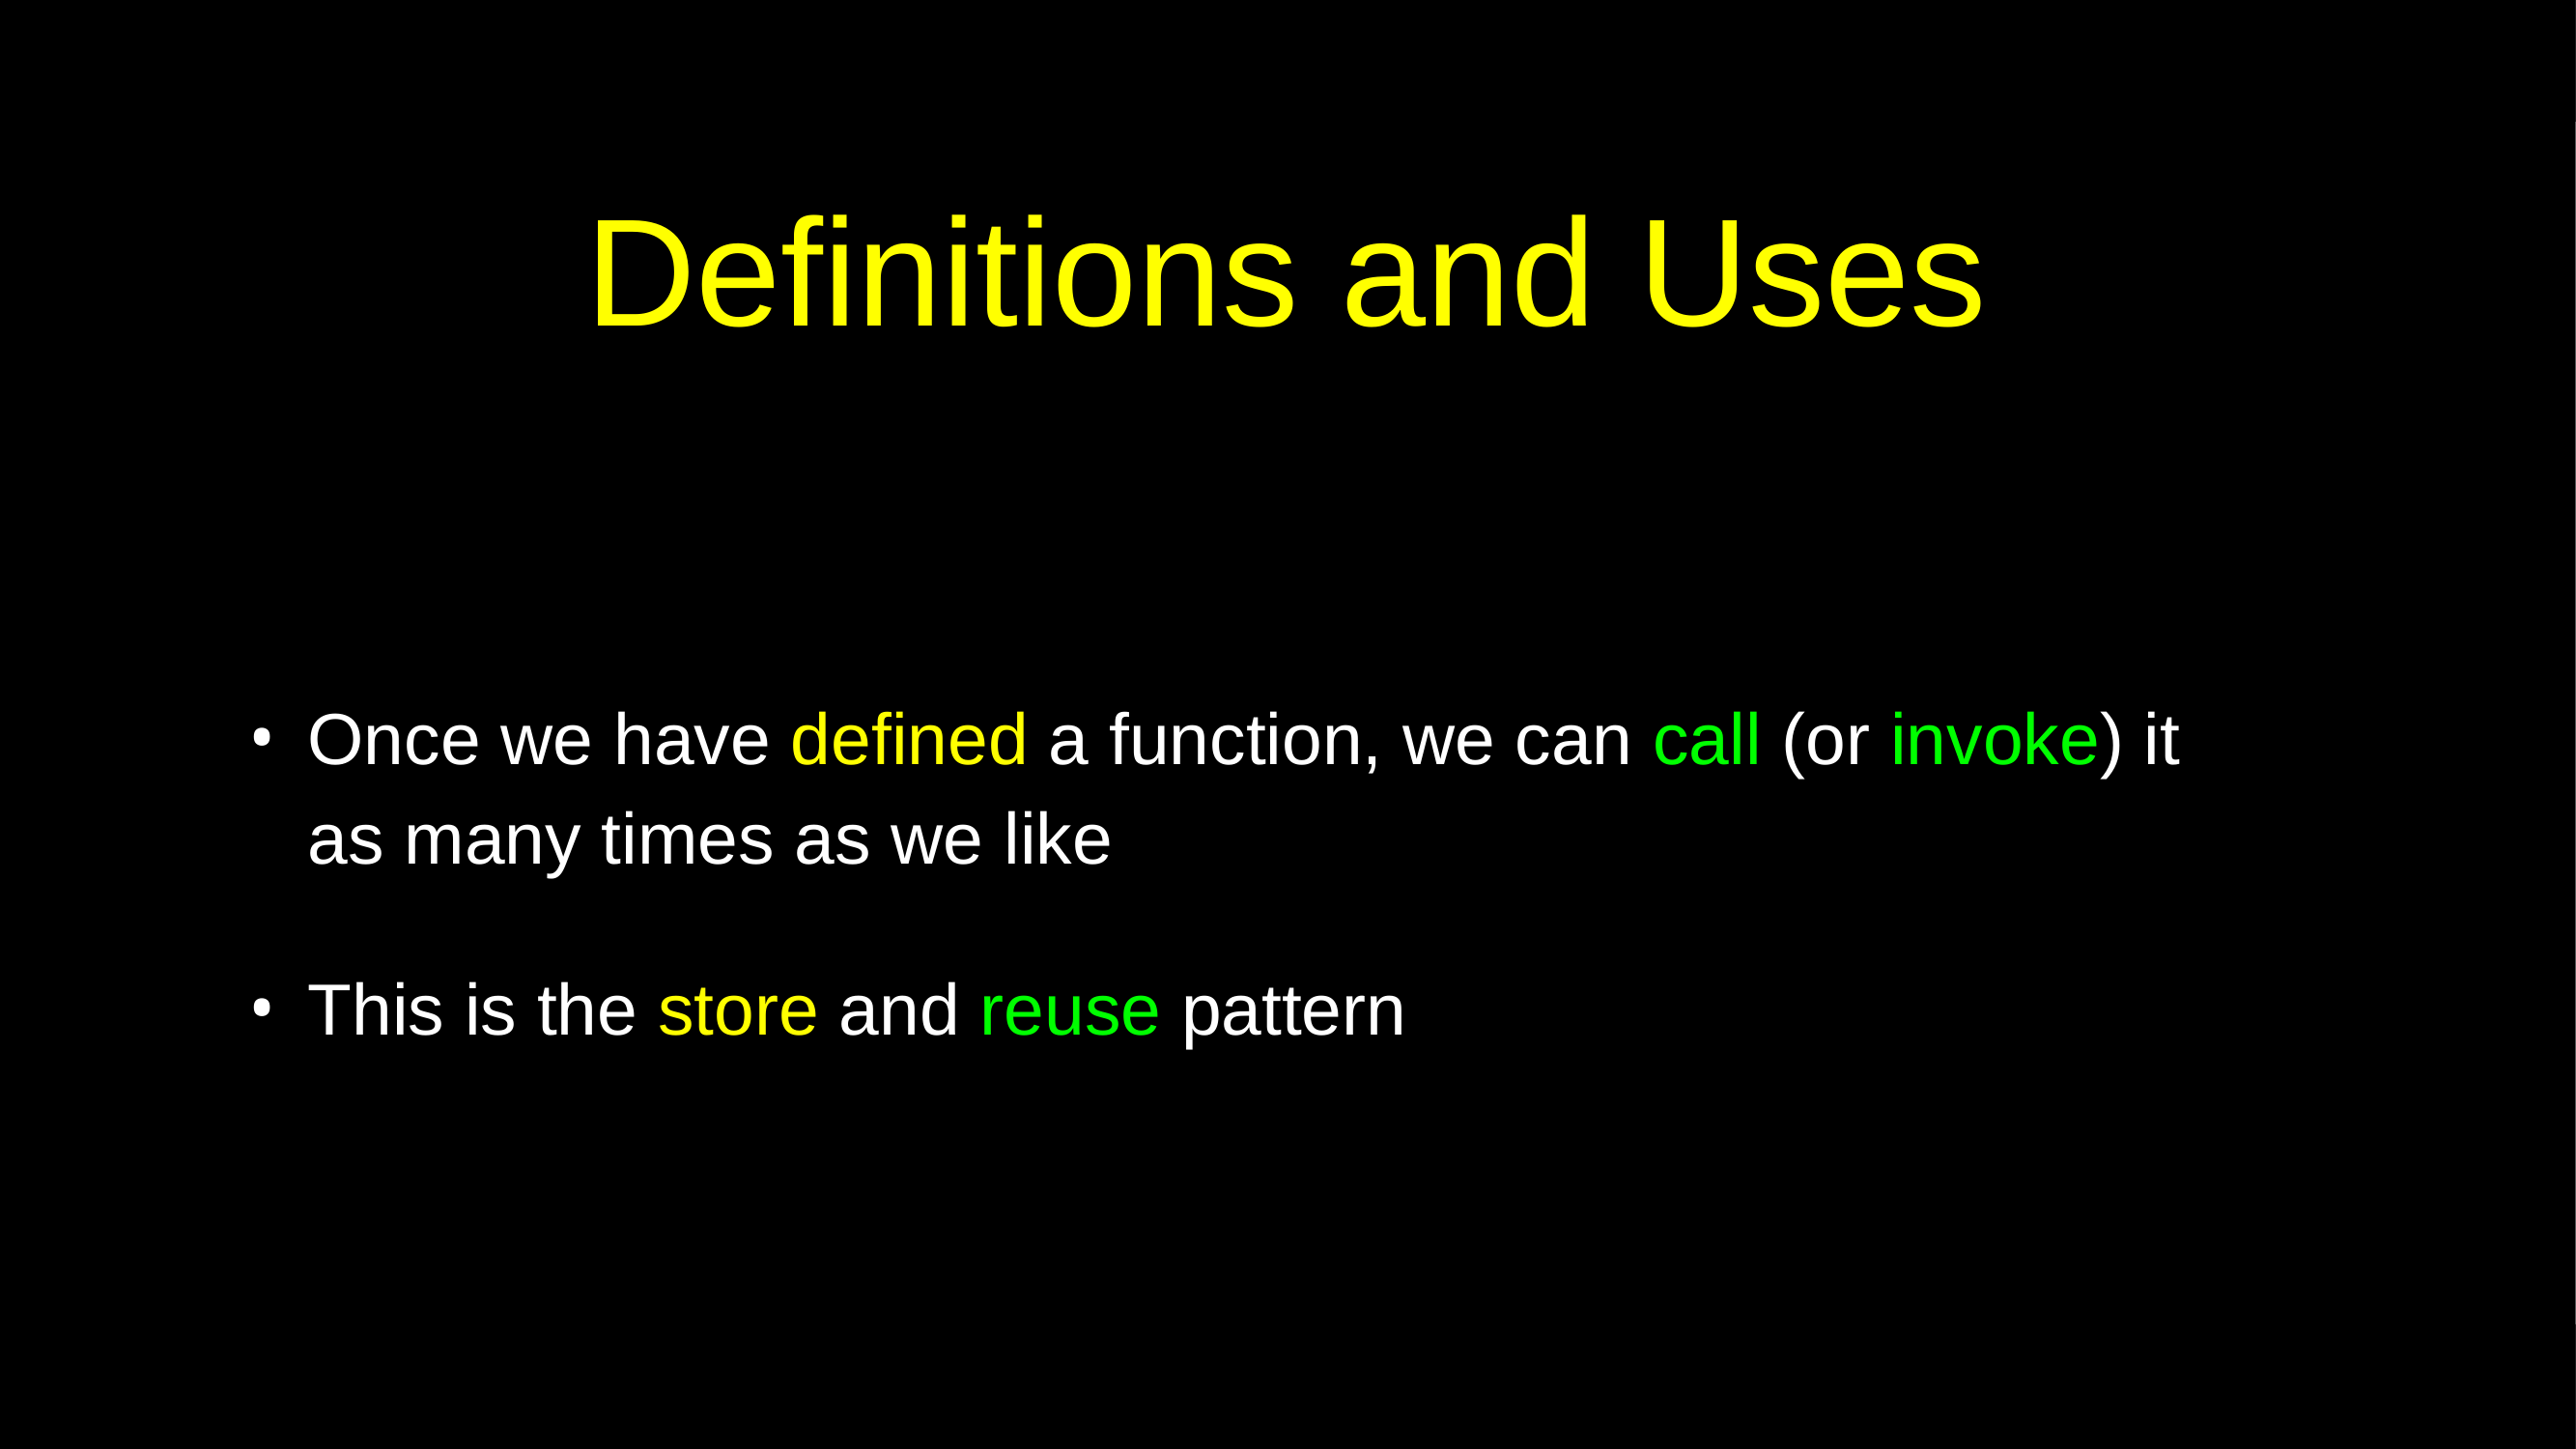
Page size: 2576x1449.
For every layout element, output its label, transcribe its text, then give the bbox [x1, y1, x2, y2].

list Once we have defined a function, we can call (or invoke) it as many times as we like This is the store and reuse pattern [183, 412, 2391, 1317]
title Definitions and Uses [183, 127, 2391, 403]
